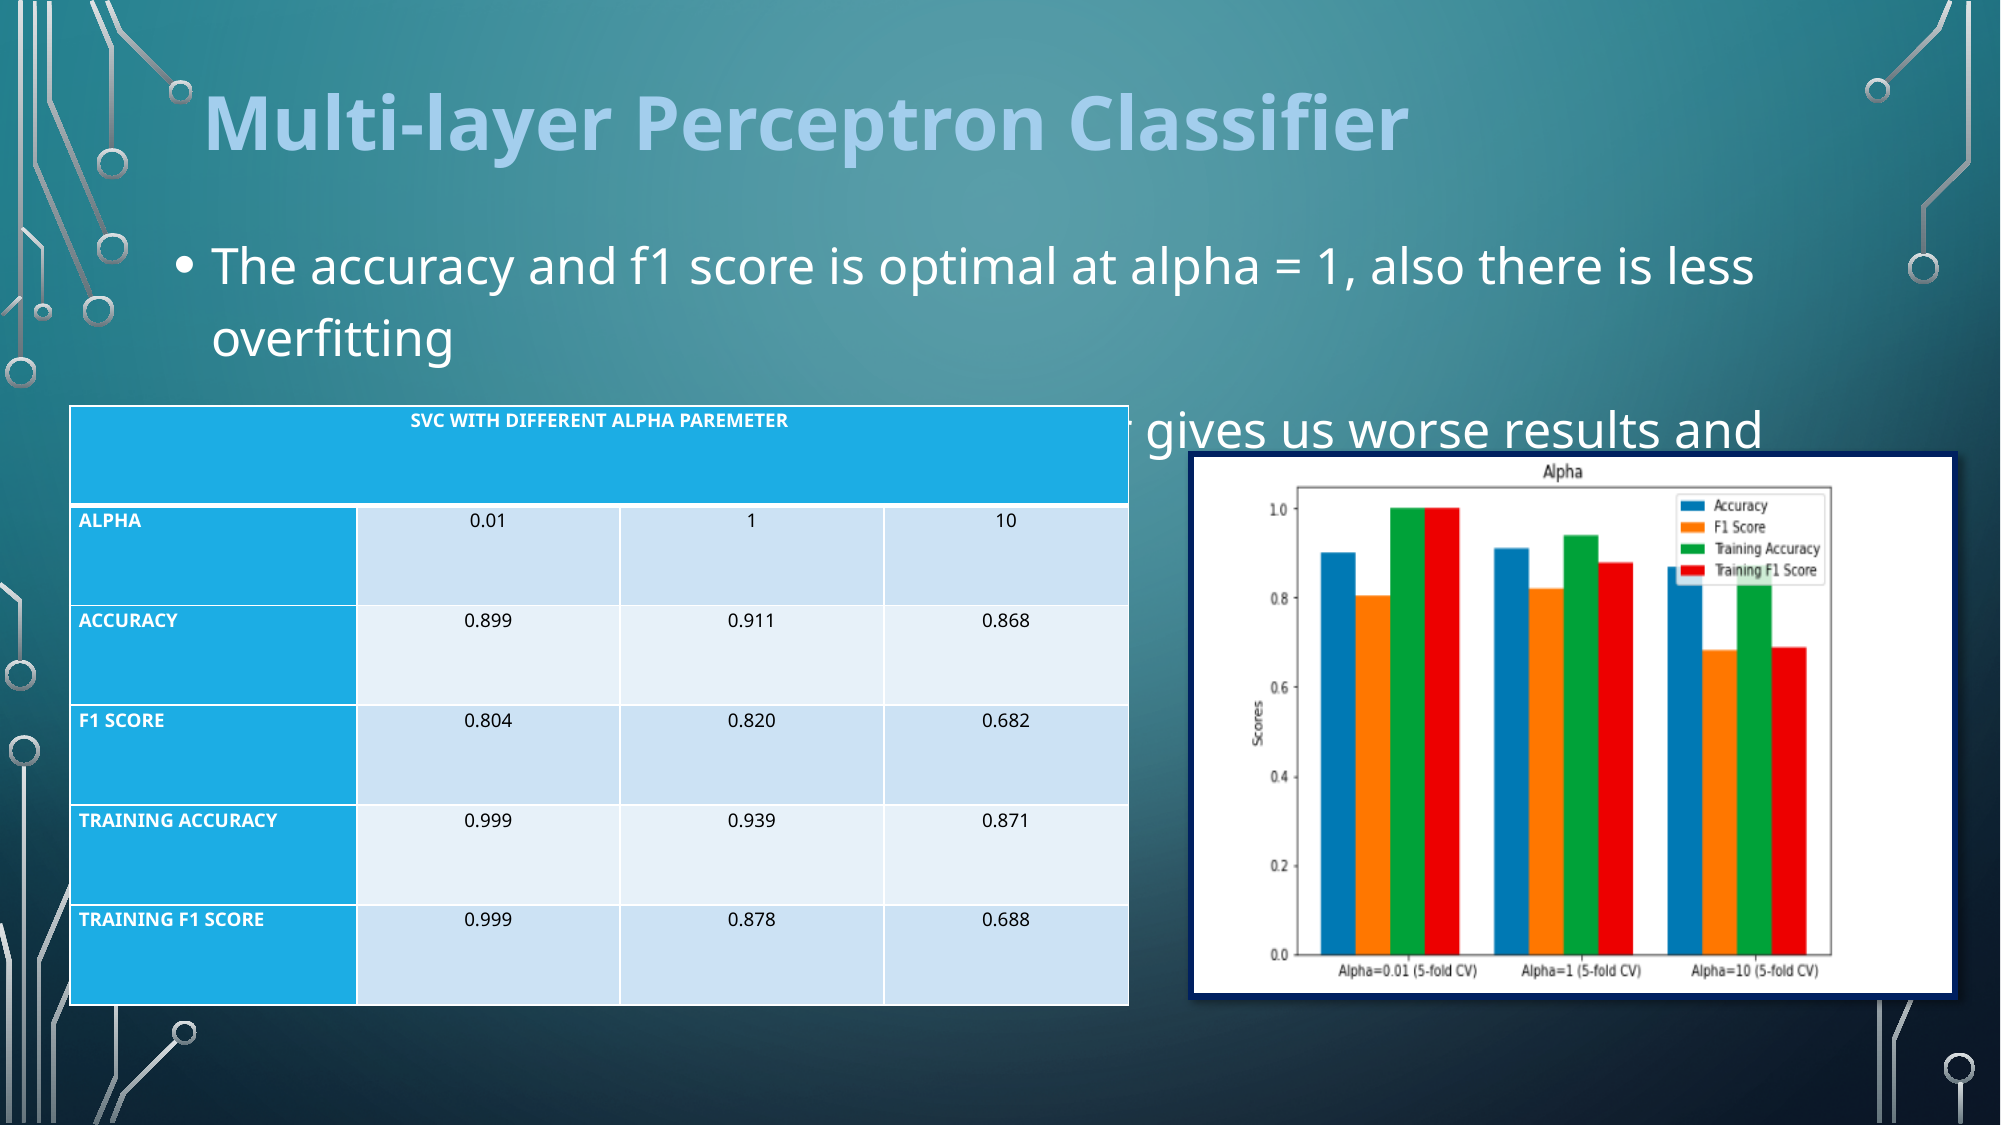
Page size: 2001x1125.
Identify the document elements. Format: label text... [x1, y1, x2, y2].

table_cell 1 [621, 508, 883, 605]
table_cell F1 SCORE [71, 706, 356, 804]
list The accuracy and f1 score is optimal at alpha = 1, also there is less overfitting Increasing the alpha parameter further gives us worse results and underfitting [158, 214, 1856, 796]
table_cell 0.911 [621, 606, 883, 704]
table_cell 0.804 [358, 706, 619, 804]
title Multi-layer Perceptron Classifier [187, 5, 1813, 214]
table_header SVC WITH DIFFERENT ALPHA PAREMETER [71, 407, 1128, 503]
table_cell 0.939 [621, 806, 883, 904]
table_cell 0.688 [885, 906, 1128, 1004]
table_cell 0.871 [885, 806, 1128, 904]
table_cell ACCURACY [71, 606, 356, 704]
table_cell TRAINING ACCURACY [71, 806, 356, 904]
table_cell 10 [885, 508, 1128, 605]
table_cell 0.899 [358, 606, 619, 704]
table_cell ALPHA [71, 508, 356, 605]
picture [1193, 457, 1953, 994]
table_cell 0.868 [885, 606, 1128, 704]
table_cell TRAINING F1 SCORE [71, 906, 356, 1004]
table_cell 0.999 [358, 806, 619, 904]
table_cell 0.820 [621, 706, 883, 804]
table_cell 0.01 [358, 508, 619, 605]
table_cell 0.999 [358, 906, 619, 1004]
table_cell 0.682 [885, 706, 1128, 804]
table_cell 0.878 [621, 906, 883, 1004]
